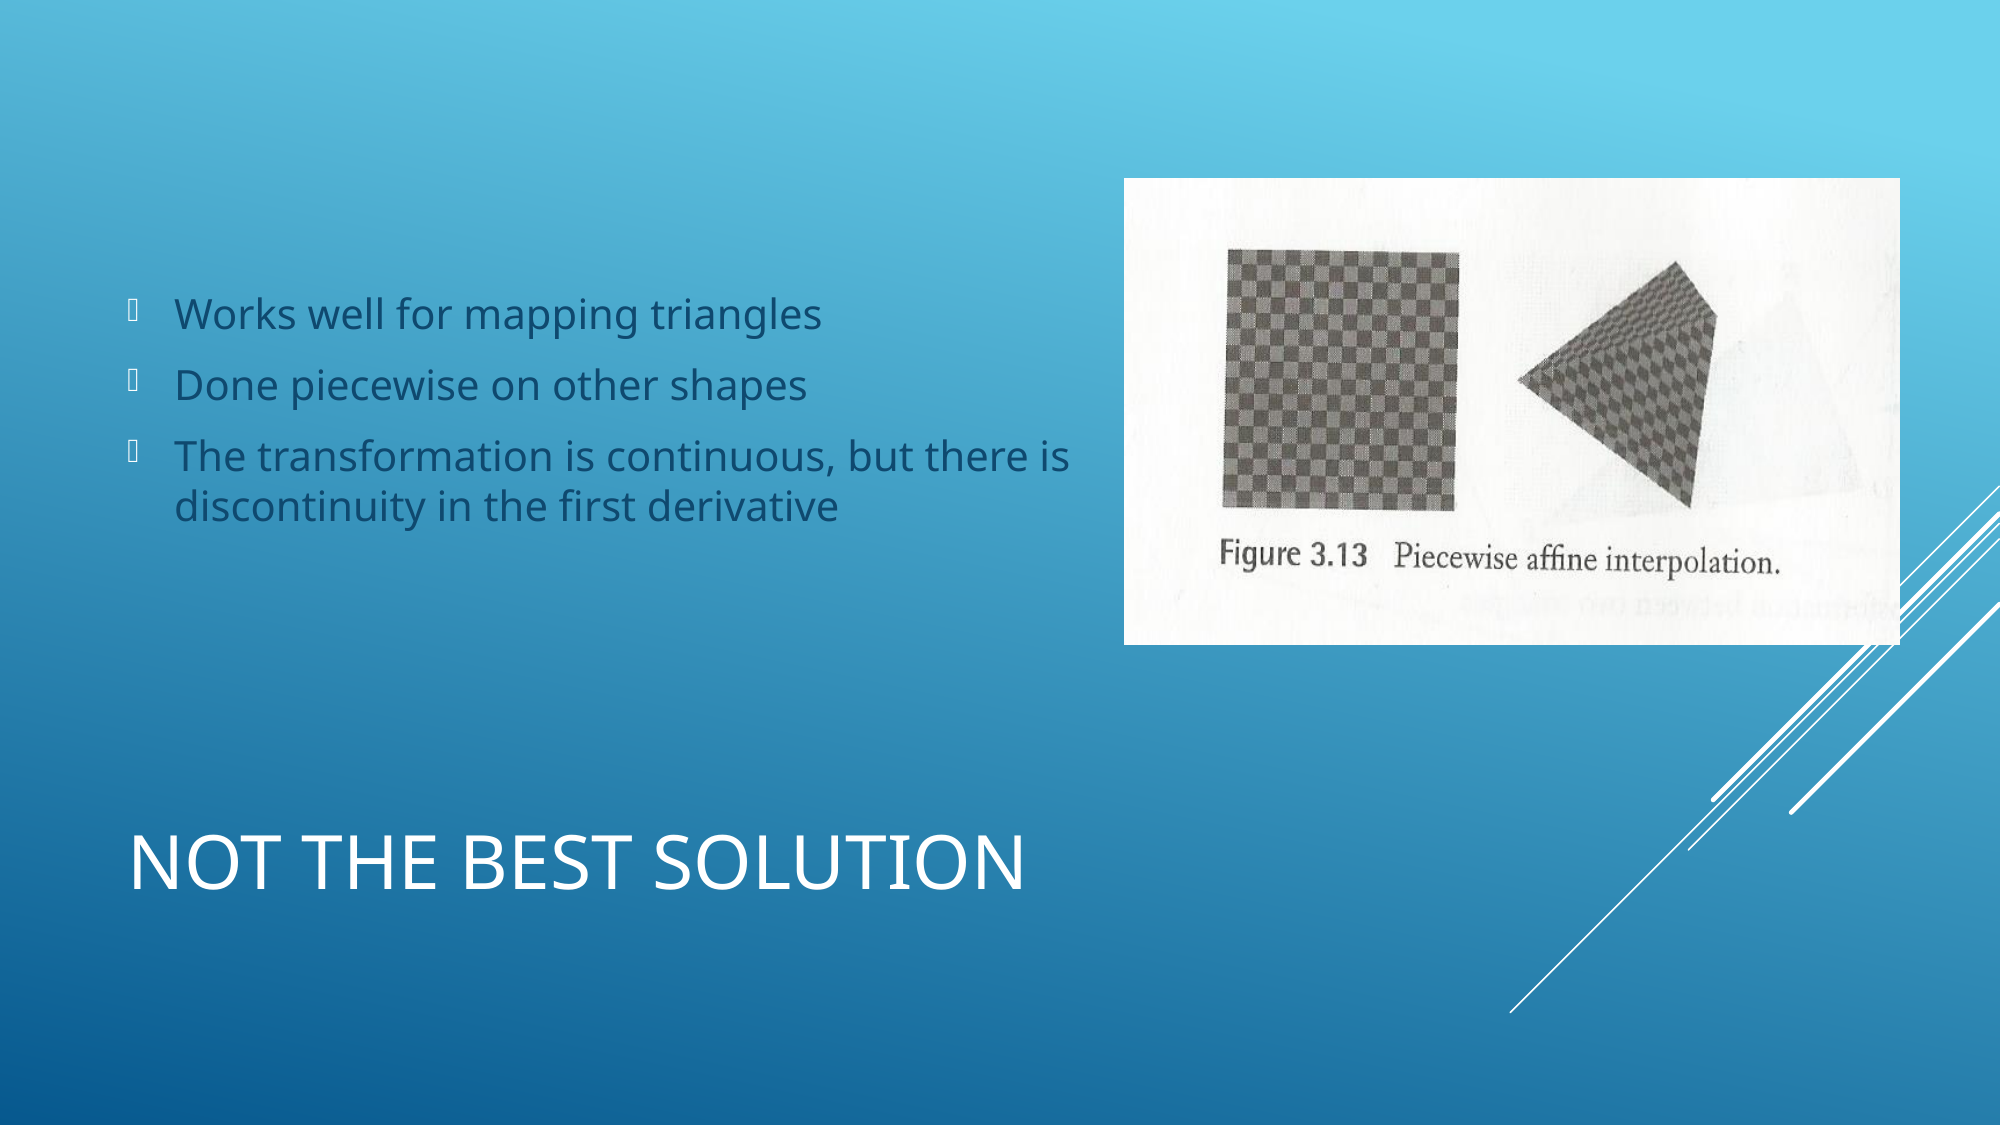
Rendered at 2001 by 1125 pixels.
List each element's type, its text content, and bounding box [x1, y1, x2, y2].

title Not the Best Solution [112, 736, 1513, 984]
list Works well for mapping triangles Done piecewise on other shapes The transformation is continuous, but there is discontinuity in the first derivative [112, 112, 1125, 706]
picture [1124, 178, 1901, 645]
